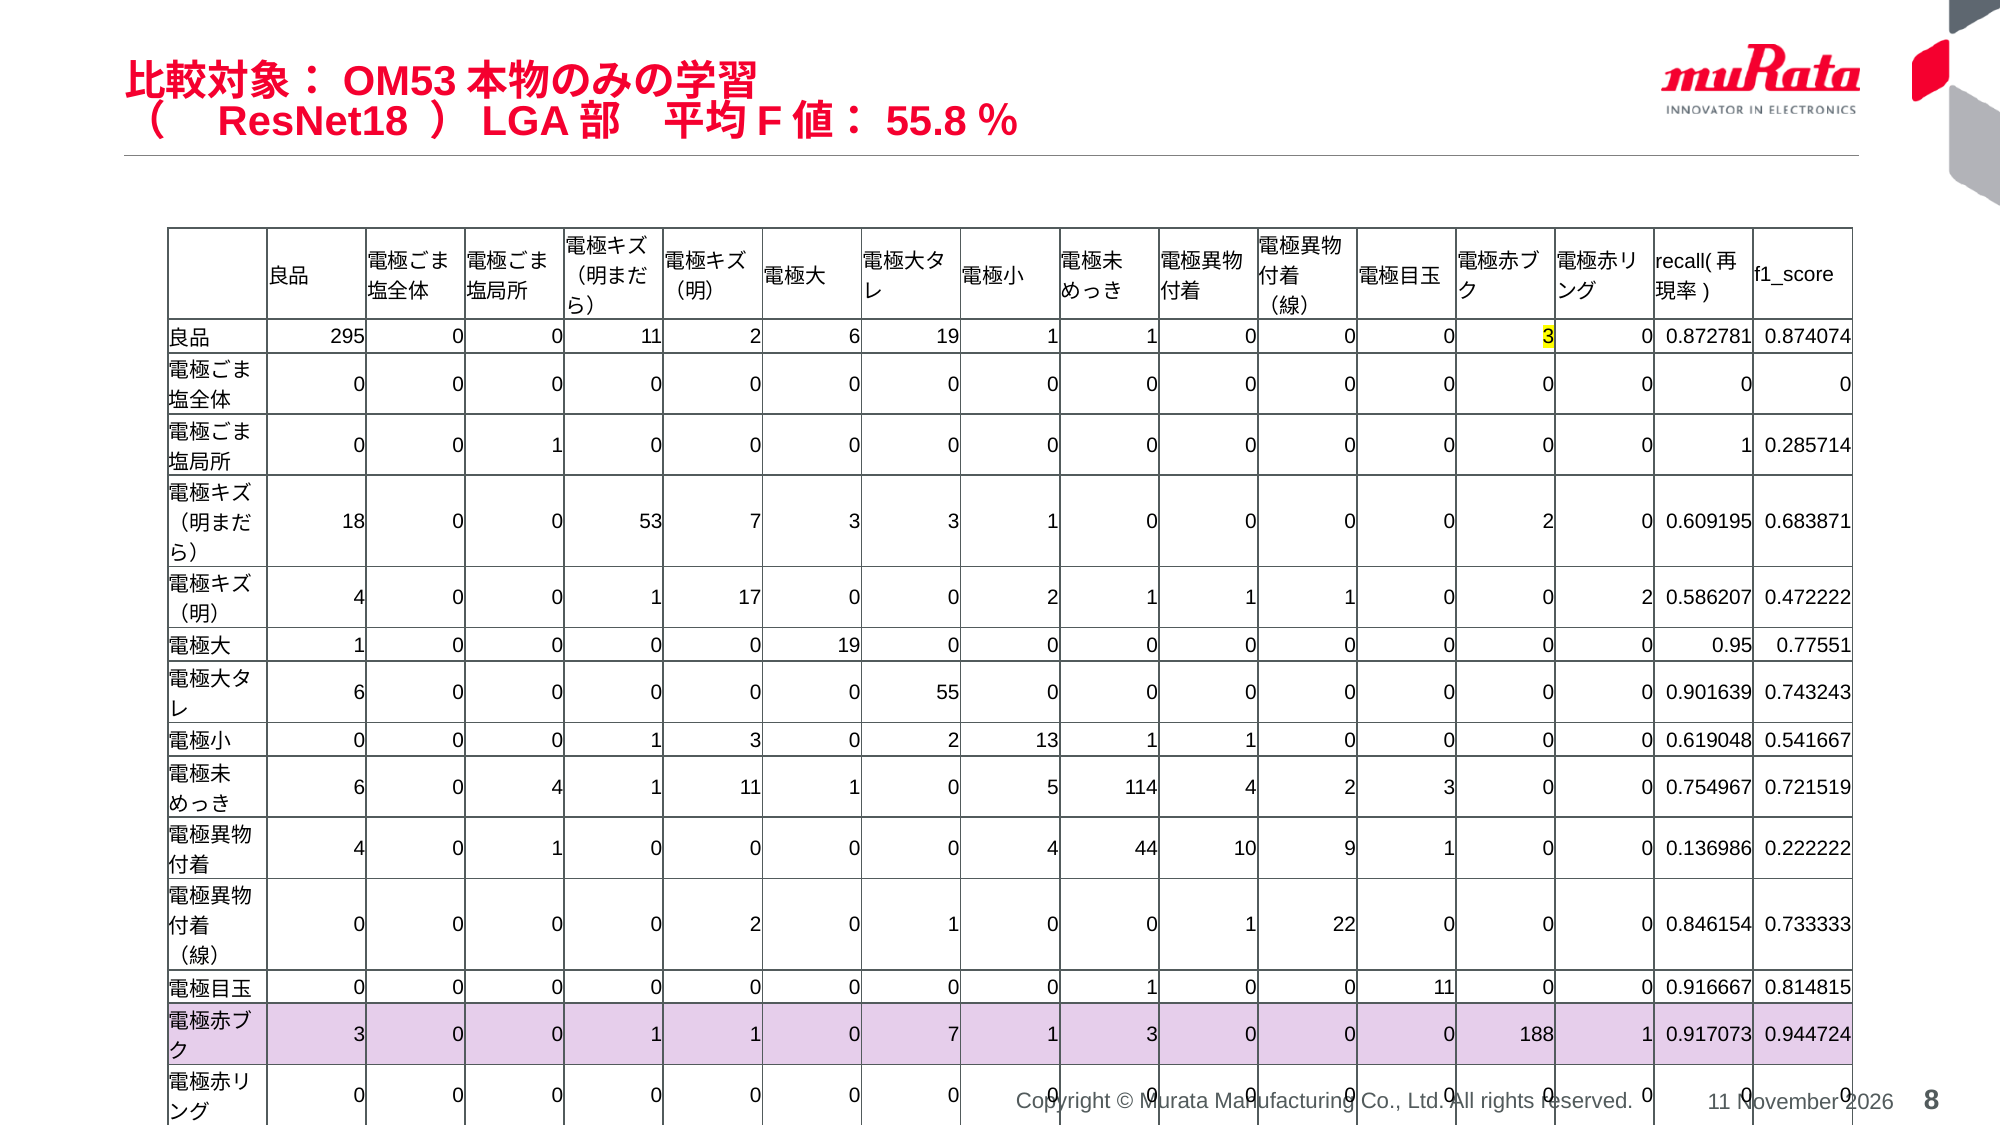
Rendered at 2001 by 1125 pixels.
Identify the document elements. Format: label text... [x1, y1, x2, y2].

table_cell 3 [664, 723, 762, 755]
table_cell 0 [466, 476, 563, 566]
table_cell 0 [1259, 415, 1356, 474]
table_cell 0 [268, 354, 365, 413]
table_cell 0 [1259, 354, 1356, 413]
table_cell 0.95 [1655, 628, 1752, 660]
table_cell 0 [367, 320, 464, 352]
table_header f1_score [1754, 229, 1852, 318]
table_cell 18 [268, 476, 365, 566]
table_cell 0 [1556, 1065, 1653, 1125]
table_cell 0 [763, 662, 861, 722]
picture [1661, 44, 1860, 114]
table_cell 0 [1655, 1065, 1752, 1125]
table_cell 0 [367, 476, 464, 566]
table_cell 0 [268, 1065, 365, 1125]
table_cell 0 [367, 1065, 464, 1125]
table_cell 電極大タレ [169, 662, 266, 722]
table_cell 0 [466, 1004, 563, 1064]
table_cell 19 [763, 628, 861, 660]
table_cell 0 [565, 354, 662, 413]
table_cell 44 [1061, 818, 1158, 878]
table_cell 0 [862, 628, 960, 660]
table_cell 0 [565, 818, 662, 878]
table_cell 295 [268, 320, 365, 352]
table_cell 0 [367, 662, 464, 722]
table_cell 1 [1160, 723, 1257, 755]
table_cell 0 [1556, 628, 1653, 660]
title 比較対象：OM53本物のみの学習 （ ResNet18 ）LGA部 平均F値：55.8％ [124, 45, 1520, 161]
table_cell 9 [1259, 818, 1356, 878]
table_cell 2 [1556, 567, 1653, 627]
table_cell 0 [367, 1004, 464, 1064]
table_cell 0 [1457, 723, 1554, 755]
table_cell 電極キズ（明） [169, 567, 266, 627]
table_cell 0 [466, 971, 563, 1002]
table_cell 0.754967 [1655, 757, 1752, 816]
table_cell 1 [565, 567, 662, 627]
table_cell 0 [466, 567, 563, 627]
table_cell 0 [961, 662, 1059, 722]
table_cell 0 [763, 971, 861, 1002]
table_cell 0 [268, 723, 365, 755]
table_cell 0 [1556, 354, 1653, 413]
table_header 電極大タレ [862, 229, 960, 318]
table_cell 6 [268, 662, 365, 722]
table_cell 4 [1160, 757, 1257, 816]
table_cell 6 [268, 757, 365, 816]
table_cell 11 [1358, 971, 1455, 1002]
table_cell 0 [1160, 628, 1257, 660]
table_cell 0 [961, 971, 1059, 1002]
table_cell 0 [466, 662, 563, 722]
table_cell 0 [1655, 354, 1752, 413]
table_cell 0 [862, 1065, 960, 1125]
table_cell 0.814815 [1754, 971, 1852, 1002]
table_cell 0 [1457, 628, 1554, 660]
table_cell 0 [1754, 1065, 1852, 1125]
table_cell 0 [367, 567, 464, 627]
table_cell 電極目玉 [169, 971, 266, 1002]
table_cell 電極異物付着 [169, 818, 266, 878]
table_cell 0.619048 [1655, 723, 1752, 755]
table_header 電極キズ（明） [664, 229, 762, 318]
table_cell 0 [268, 879, 365, 969]
table_cell 0 [1160, 476, 1257, 566]
table_cell 0 [664, 415, 762, 474]
table_cell 0 [565, 879, 662, 969]
table_cell 0 [1457, 354, 1554, 413]
table_cell 0 [862, 971, 960, 1002]
table_cell 5 [961, 757, 1059, 816]
table_cell 2 [961, 567, 1059, 627]
table_cell 0 [367, 415, 464, 474]
table_cell 2 [1259, 757, 1356, 816]
table_cell 0 [1457, 757, 1554, 816]
table_cell 0 [1556, 818, 1653, 878]
table_cell 0 [1259, 971, 1356, 1002]
table_cell 0 [961, 415, 1059, 474]
table_cell 0.944724 [1754, 1004, 1852, 1064]
table_cell 0 [1358, 415, 1455, 474]
table_cell 0 [763, 567, 861, 627]
table_header 電極ごま塩全体 [367, 229, 464, 318]
table_header 電極異物付着（線） [1259, 229, 1356, 318]
table_cell 11 [565, 320, 662, 352]
table_cell 22 [1259, 879, 1356, 969]
table_cell 0 [367, 757, 464, 816]
table_cell 0.77551 [1754, 628, 1852, 660]
table_cell 1 [466, 818, 563, 878]
table_cell 0 [961, 354, 1059, 413]
table_header 電極未めっき [1061, 229, 1158, 318]
table_cell 0 [1457, 1065, 1554, 1125]
table_cell 0 [1457, 971, 1554, 1002]
table_cell 0.916667 [1655, 971, 1752, 1002]
table_cell 1 [1556, 1004, 1653, 1064]
table_cell 0 [1160, 354, 1257, 413]
table_cell 7 [862, 1004, 960, 1064]
table_cell 0 [1457, 567, 1554, 627]
table_cell 良品 [169, 320, 266, 352]
table_cell 0.846154 [1655, 879, 1752, 969]
table_cell 188 [1457, 1004, 1554, 1064]
table_cell 0 [1358, 476, 1455, 566]
table_cell 114 [1061, 757, 1158, 816]
table_cell 0 [367, 723, 464, 755]
table_cell 0 [1556, 757, 1653, 816]
table_cell 0 [565, 628, 662, 660]
table_cell 0 [367, 818, 464, 878]
table_cell 0 [1259, 723, 1356, 755]
table_cell 0 [1358, 320, 1455, 352]
table_cell 0 [1556, 971, 1653, 1002]
table_cell 0.541667 [1754, 723, 1852, 755]
table_cell 電極未めっき [169, 757, 266, 816]
table_cell 0 [466, 1065, 563, 1125]
table_cell 0.222222 [1754, 818, 1852, 878]
table_cell 0 [664, 662, 762, 722]
table_cell 0 [1160, 320, 1257, 352]
table_cell 0.872781 [1655, 320, 1752, 352]
table_cell 1 [1061, 320, 1158, 352]
table_cell 17 [664, 567, 762, 627]
table_cell 0.136986 [1655, 818, 1752, 878]
table_cell 0 [565, 662, 662, 722]
table_cell 0 [763, 1065, 861, 1125]
table_cell 0 [1358, 662, 1455, 722]
table_cell 0 [1061, 354, 1158, 413]
table_header 電極赤リング [1556, 229, 1653, 318]
table_cell 0 [1259, 662, 1356, 722]
table_header 良品 [268, 229, 365, 318]
table_cell 0 [1160, 1065, 1257, 1125]
table_cell 0.285714 [1754, 415, 1852, 474]
table_cell 1 [1160, 567, 1257, 627]
table_cell 0 [1457, 879, 1554, 969]
table_cell 1 [1655, 415, 1752, 474]
table_cell 0 [862, 567, 960, 627]
table_cell 1 [862, 879, 960, 969]
table_cell 55 [862, 662, 960, 722]
table_cell 0 [1358, 1065, 1455, 1125]
table_cell 0 [763, 879, 861, 969]
table_cell 0 [1556, 415, 1653, 474]
table_cell 3 [1358, 757, 1455, 816]
table_cell 0 [664, 971, 762, 1002]
table_cell 0 [1160, 971, 1257, 1002]
table_cell 1 [1061, 567, 1158, 627]
table_cell 0 [367, 879, 464, 969]
table_cell 0 [1061, 1065, 1158, 1125]
table_header 電極ごま塩局所 [466, 229, 563, 318]
table_cell 0 [1556, 723, 1653, 755]
table_cell 0 [565, 971, 662, 1002]
table_cell 1 [1259, 567, 1356, 627]
table_cell 0 [1259, 476, 1356, 566]
table_cell 3 [1061, 1004, 1158, 1064]
table_cell 0 [1556, 476, 1653, 566]
table_cell 13 [961, 723, 1059, 755]
table_cell 0 [664, 628, 762, 660]
table_header 電極小 [961, 229, 1059, 318]
table_cell 1 [1061, 971, 1158, 1002]
table_cell 0.472222 [1754, 567, 1852, 627]
picture [1912, 0, 2000, 216]
table_cell 0 [268, 415, 365, 474]
table_cell 0 [961, 628, 1059, 660]
table_cell 0 [862, 818, 960, 878]
table_cell 0 [466, 723, 563, 755]
table_cell 電極ごま塩全体 [169, 354, 266, 413]
table_cell 4 [268, 567, 365, 627]
table_cell 0 [763, 818, 861, 878]
table_cell 0 [1457, 818, 1554, 878]
table_header 電極大 [763, 229, 861, 318]
table_cell 0 [1358, 567, 1455, 627]
table_cell 19 [862, 320, 960, 352]
table_cell 0 [1061, 879, 1158, 969]
table_cell 0 [862, 415, 960, 474]
table_cell 0 [1259, 320, 1356, 352]
table_cell 1 [1160, 879, 1257, 969]
table_cell 電極大 [169, 628, 266, 660]
table_cell 0 [1061, 415, 1158, 474]
table_cell 0 [862, 354, 960, 413]
table_cell 0 [1358, 1004, 1455, 1064]
table_cell 4 [268, 818, 365, 878]
table_cell 電極異物付着（線） [169, 879, 266, 969]
table_cell 0 [763, 1004, 861, 1064]
table_cell 0 [961, 1065, 1059, 1125]
table_cell 53 [565, 476, 662, 566]
table_cell 0 [664, 818, 762, 878]
table_cell 0 [466, 320, 563, 352]
table_header [169, 229, 266, 318]
table_cell 0 [763, 415, 861, 474]
table_cell 6 [763, 320, 861, 352]
table_header recall(再現率) [1655, 229, 1752, 318]
table_cell 0 [1259, 628, 1356, 660]
table_cell 1 [763, 757, 861, 816]
table_cell 0 [268, 971, 365, 1002]
table_cell 1 [1358, 818, 1455, 878]
table_cell 0 [367, 971, 464, 1002]
table_cell 0 [565, 415, 662, 474]
table_cell 4 [961, 818, 1059, 878]
table_cell 0 [862, 757, 960, 816]
table_cell 1 [1061, 723, 1158, 755]
table_header 電極赤ブク [1457, 229, 1554, 318]
table_cell 3 [763, 476, 861, 566]
table_cell 10 [1160, 818, 1257, 878]
table_cell 0 [1754, 354, 1852, 413]
table_cell 0 [1358, 354, 1455, 413]
table_cell 2 [664, 320, 762, 352]
table_cell 0 [1160, 415, 1257, 474]
table_cell 1 [961, 1004, 1059, 1064]
table_cell 0 [466, 354, 563, 413]
table_cell 0 [1259, 1065, 1356, 1125]
table_cell 1 [565, 757, 662, 816]
table_cell 0 [1358, 723, 1455, 755]
table_header 電極目玉 [1358, 229, 1455, 318]
table_cell 電極赤ブク [169, 1004, 266, 1064]
table_cell 0 [1160, 662, 1257, 722]
table_cell 0 [1358, 879, 1455, 969]
table_cell 電極ごま塩局所 [169, 415, 266, 474]
table_cell 0 [1259, 1004, 1356, 1064]
table_cell 0 [1358, 628, 1455, 660]
table_cell 0 [1556, 879, 1653, 969]
table_header 電極異物付着 [1160, 229, 1257, 318]
table_cell 電極キズ（明まだら） [169, 476, 266, 566]
table_cell 0.586207 [1655, 567, 1752, 627]
table_cell 0 [763, 354, 861, 413]
table_header 電極キズ（明まだら） [565, 229, 662, 318]
table_cell 電極小 [169, 723, 266, 755]
table_cell 0 [664, 1065, 762, 1125]
table_cell 3 [1457, 320, 1554, 352]
table_cell 0 [664, 354, 762, 413]
table_cell 0 [466, 628, 563, 660]
table_cell 0 [1556, 662, 1653, 722]
table_cell 4 [466, 757, 563, 816]
table_cell 1 [565, 723, 662, 755]
table_cell 0.901639 [1655, 662, 1752, 722]
table_cell 3 [268, 1004, 365, 1064]
table_cell 0.917073 [1655, 1004, 1752, 1064]
table_cell 0.874074 [1754, 320, 1852, 352]
table_cell 1 [961, 476, 1059, 566]
table_cell 0 [1457, 662, 1554, 722]
table_cell 11 [664, 757, 762, 816]
table_cell 0 [1061, 662, 1158, 722]
table_cell 1 [565, 1004, 662, 1064]
table_cell 0 [763, 723, 861, 755]
table_cell 2 [862, 723, 960, 755]
table_cell 0 [367, 628, 464, 660]
table_cell 0 [1457, 415, 1554, 474]
table_cell 7 [664, 476, 762, 566]
table_cell 1 [268, 628, 365, 660]
table_cell 0 [1556, 320, 1653, 352]
table_cell 0.683871 [1754, 476, 1852, 566]
table_cell 1 [664, 1004, 762, 1064]
table_cell 0 [961, 879, 1059, 969]
table_cell 1 [961, 320, 1059, 352]
table_cell 電極赤リング [169, 1065, 266, 1125]
table_cell 0.743243 [1754, 662, 1852, 722]
table_cell 2 [664, 879, 762, 969]
table_cell 0.721519 [1754, 757, 1852, 816]
table_cell 0.609195 [1655, 476, 1752, 566]
table_cell 0 [367, 354, 464, 413]
table_cell 3 [862, 476, 960, 566]
table_cell 0 [1061, 628, 1158, 660]
table_cell 0 [1061, 476, 1158, 566]
table_cell 0 [1160, 1004, 1257, 1064]
table_cell 0 [466, 879, 563, 969]
table_cell 0.733333 [1754, 879, 1852, 969]
table_cell 1 [466, 415, 563, 474]
table_cell 0 [565, 1065, 662, 1125]
table_cell 2 [1457, 476, 1554, 566]
